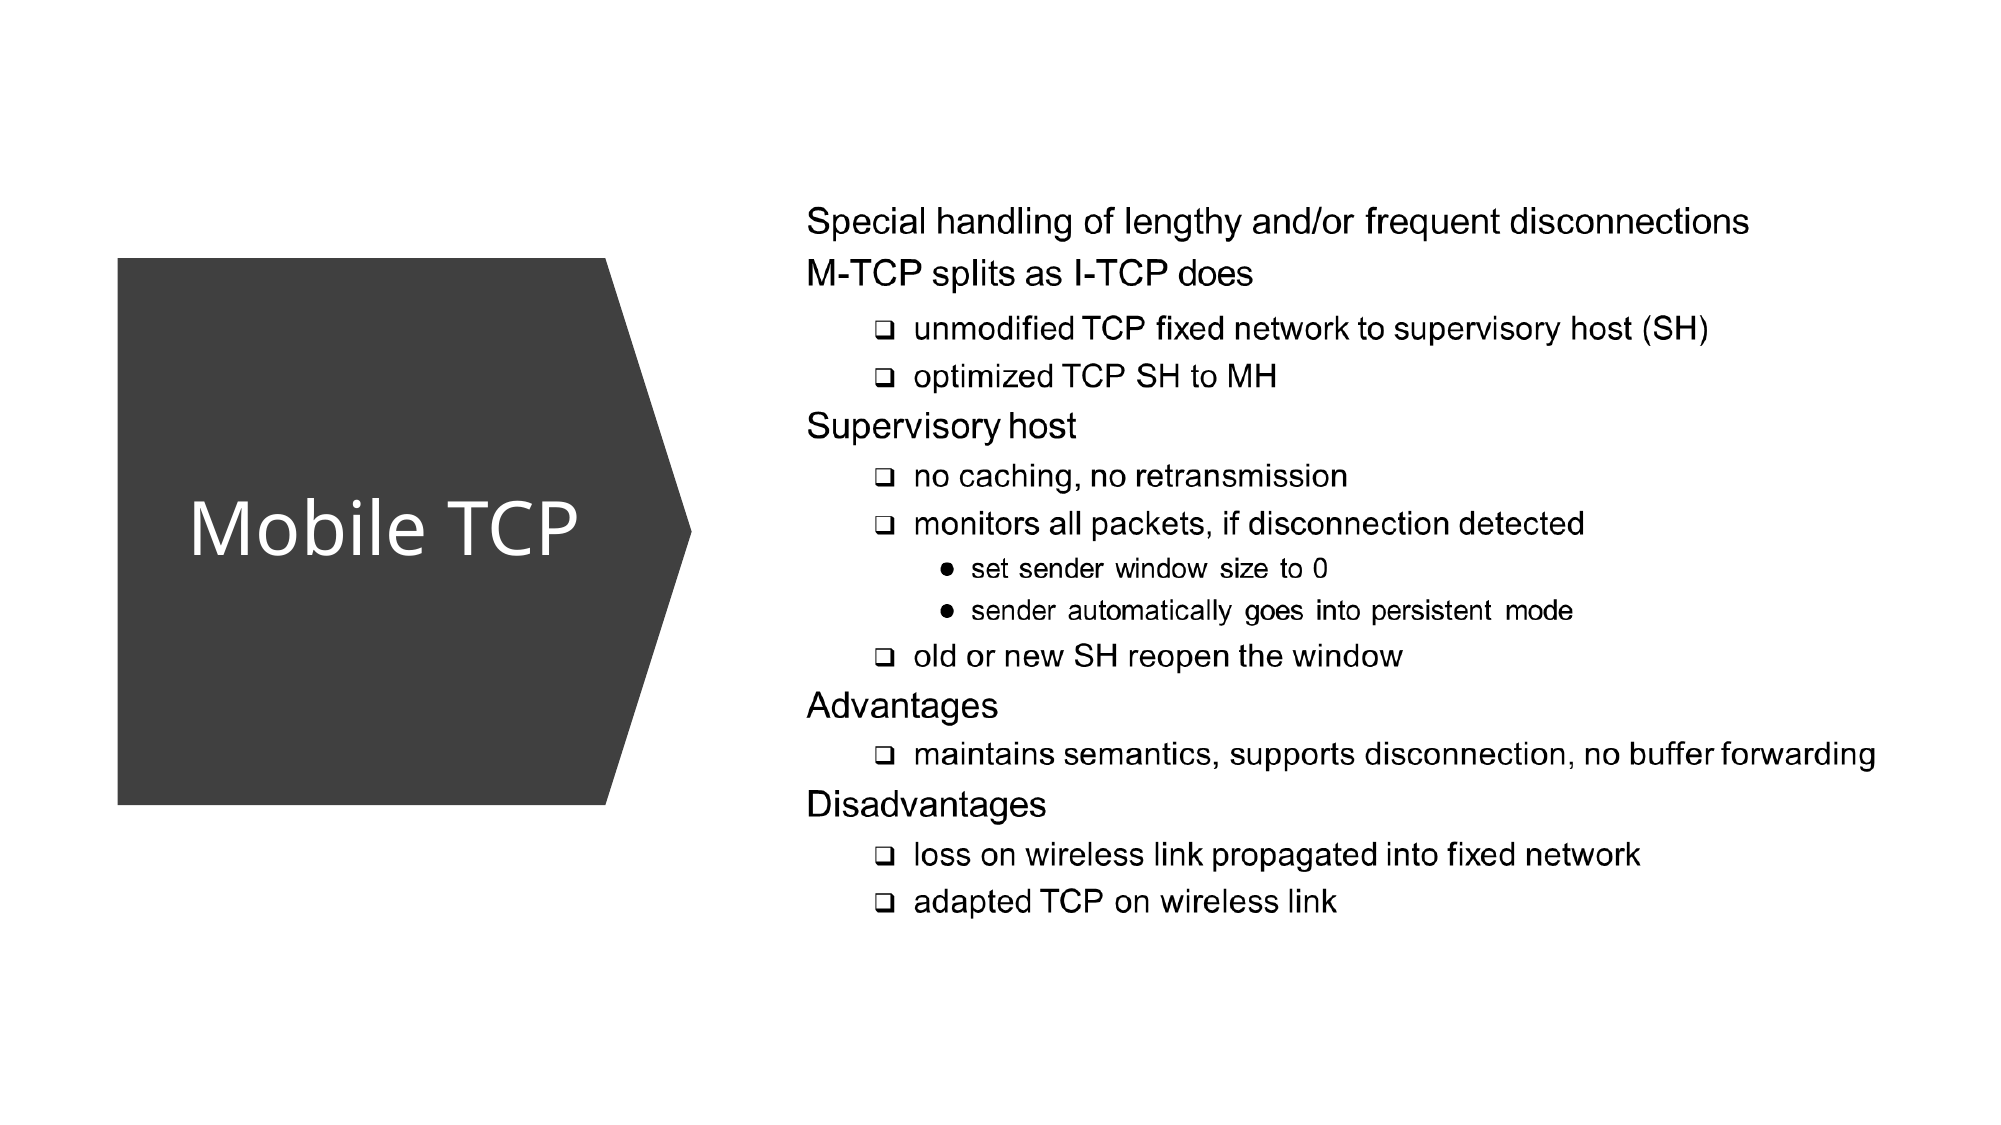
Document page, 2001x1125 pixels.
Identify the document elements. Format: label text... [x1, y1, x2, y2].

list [783, 186, 1896, 939]
title Mobile TCP [168, 322, 601, 741]
text_box [116, 257, 693, 807]
